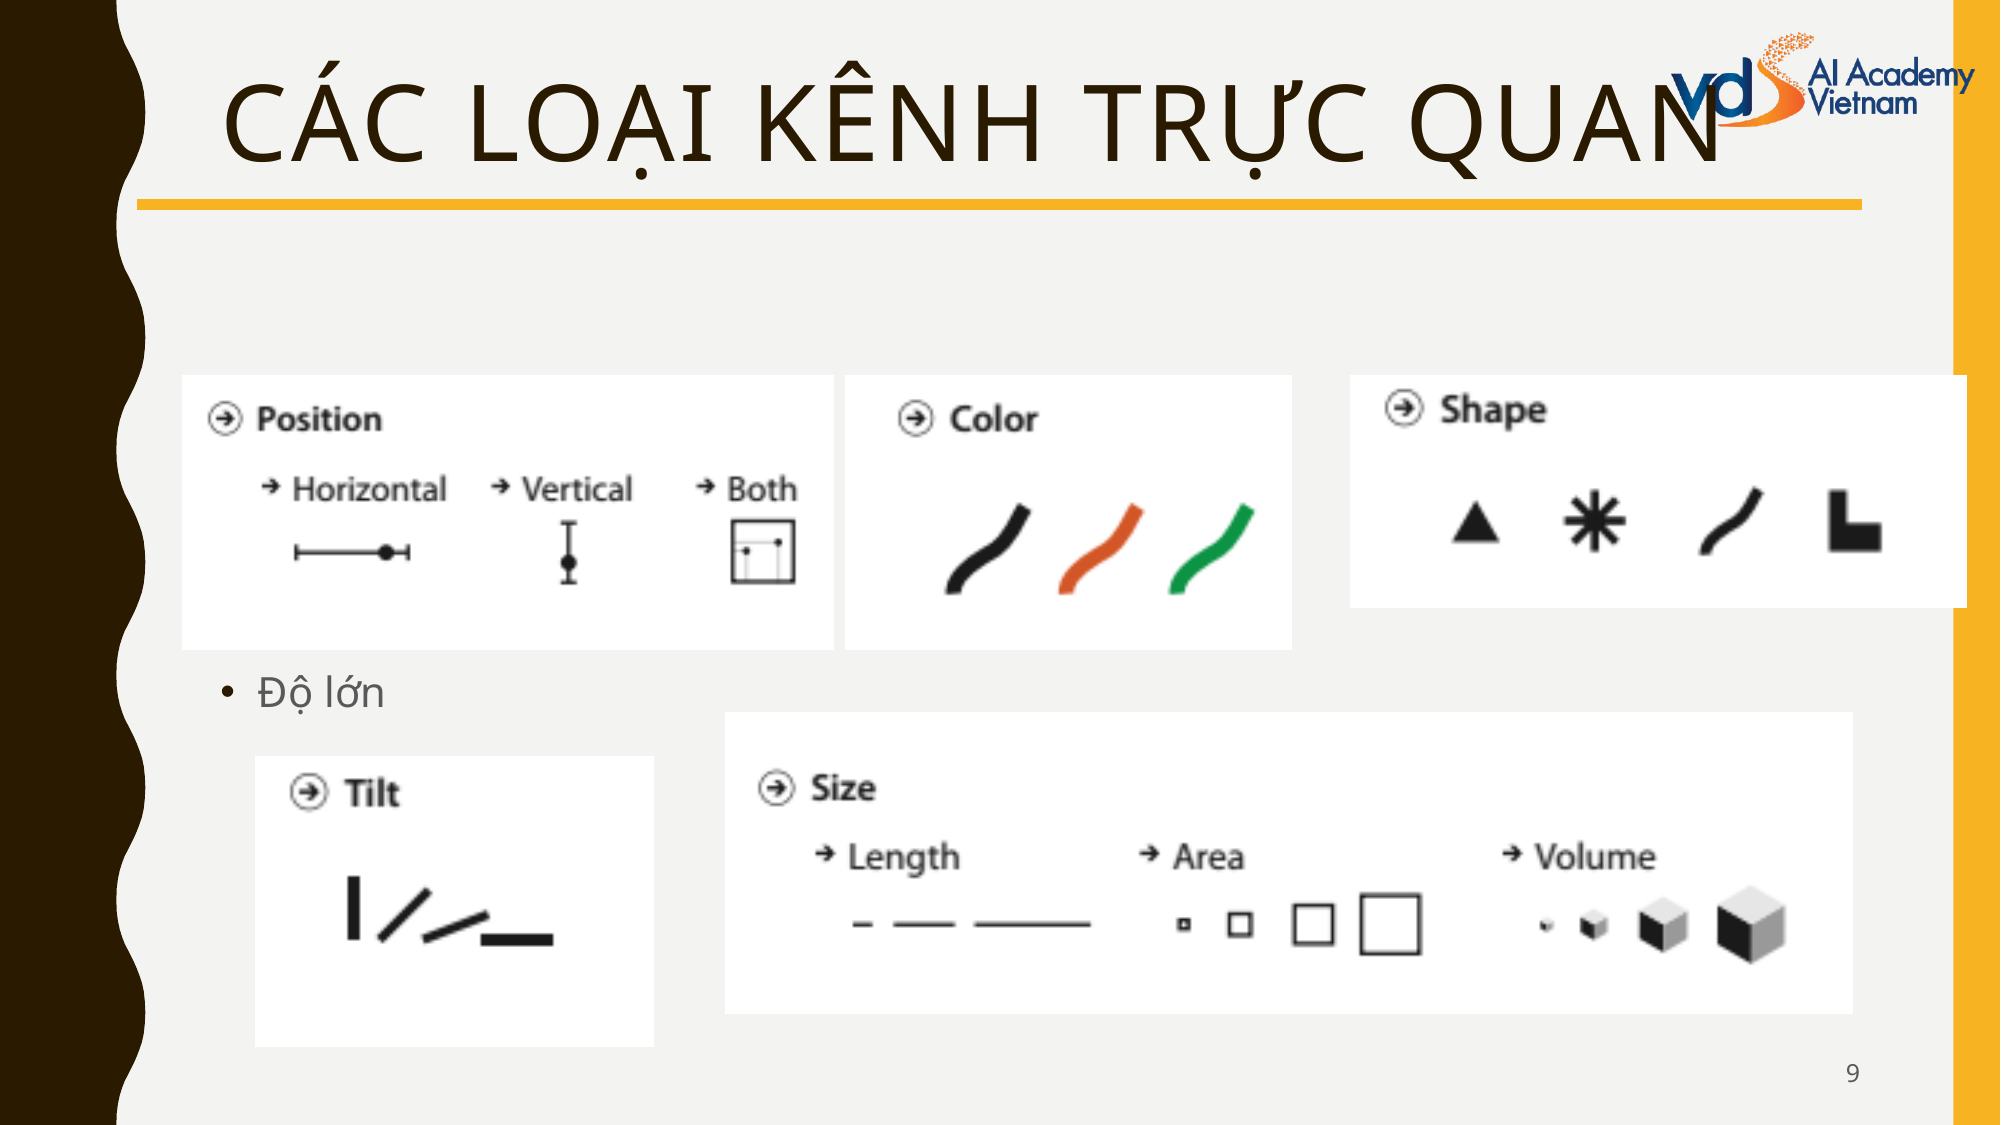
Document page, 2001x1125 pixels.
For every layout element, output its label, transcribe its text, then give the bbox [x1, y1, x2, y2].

picture [255, 756, 654, 1047]
picture [1671, 32, 1975, 127]
picture [182, 375, 834, 650]
picture [845, 375, 1292, 650]
slide_number 9 [1412, 1045, 1875, 1103]
list Nhận dạng Độ lớn [205, 375, 1875, 965]
picture [1349, 375, 1967, 608]
picture [725, 712, 1853, 1014]
title Các loại kênh trực quan [205, 62, 1875, 308]
